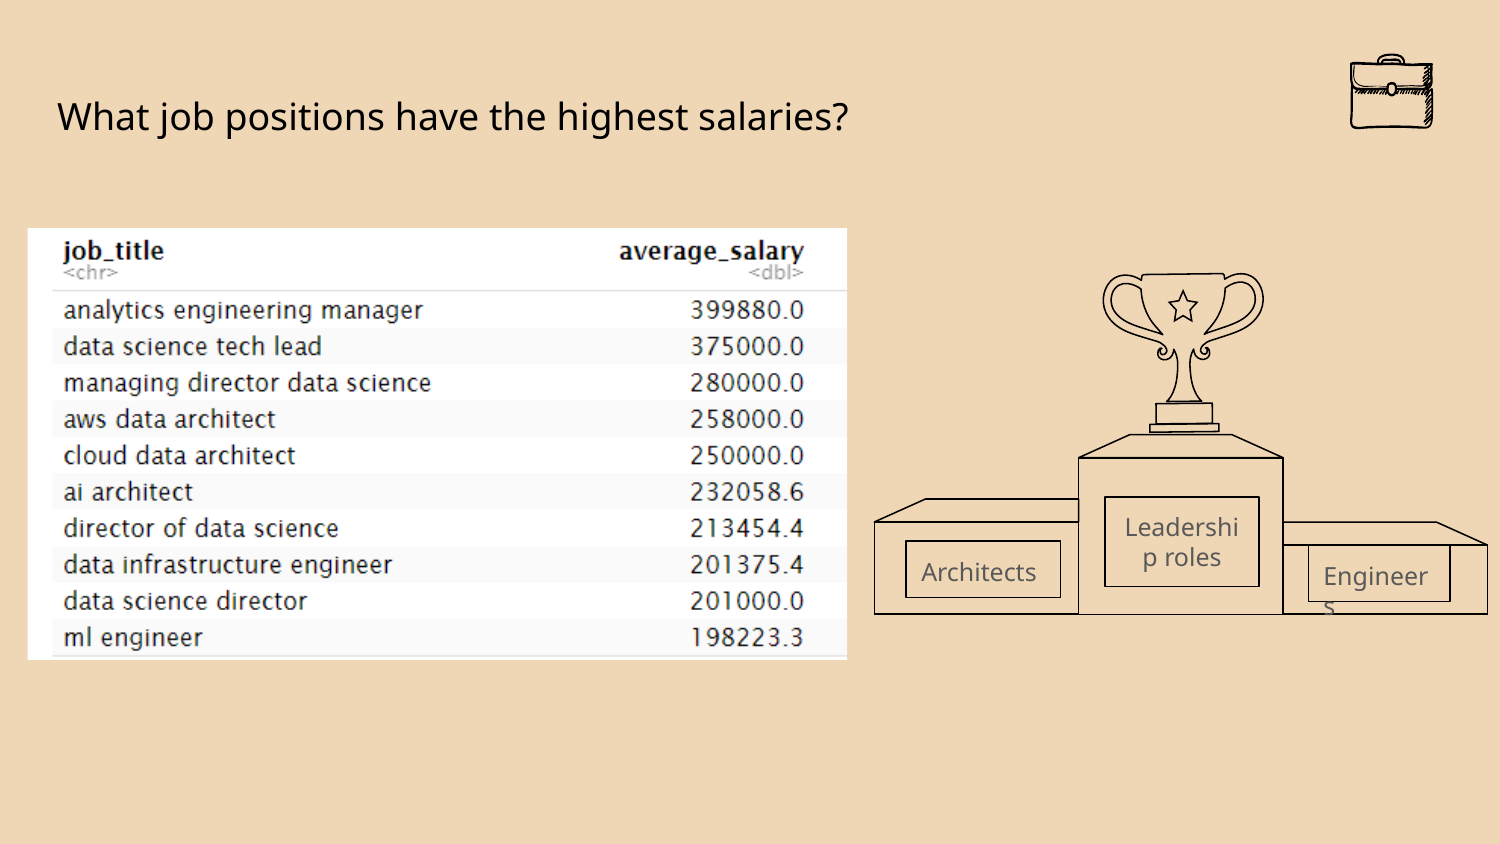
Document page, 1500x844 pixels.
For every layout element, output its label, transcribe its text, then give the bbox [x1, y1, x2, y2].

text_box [874, 273, 1488, 615]
picture [27, 228, 848, 660]
list What job positions have the highest salaries? [42, 71, 1440, 169]
text_box [1350, 53, 1434, 130]
